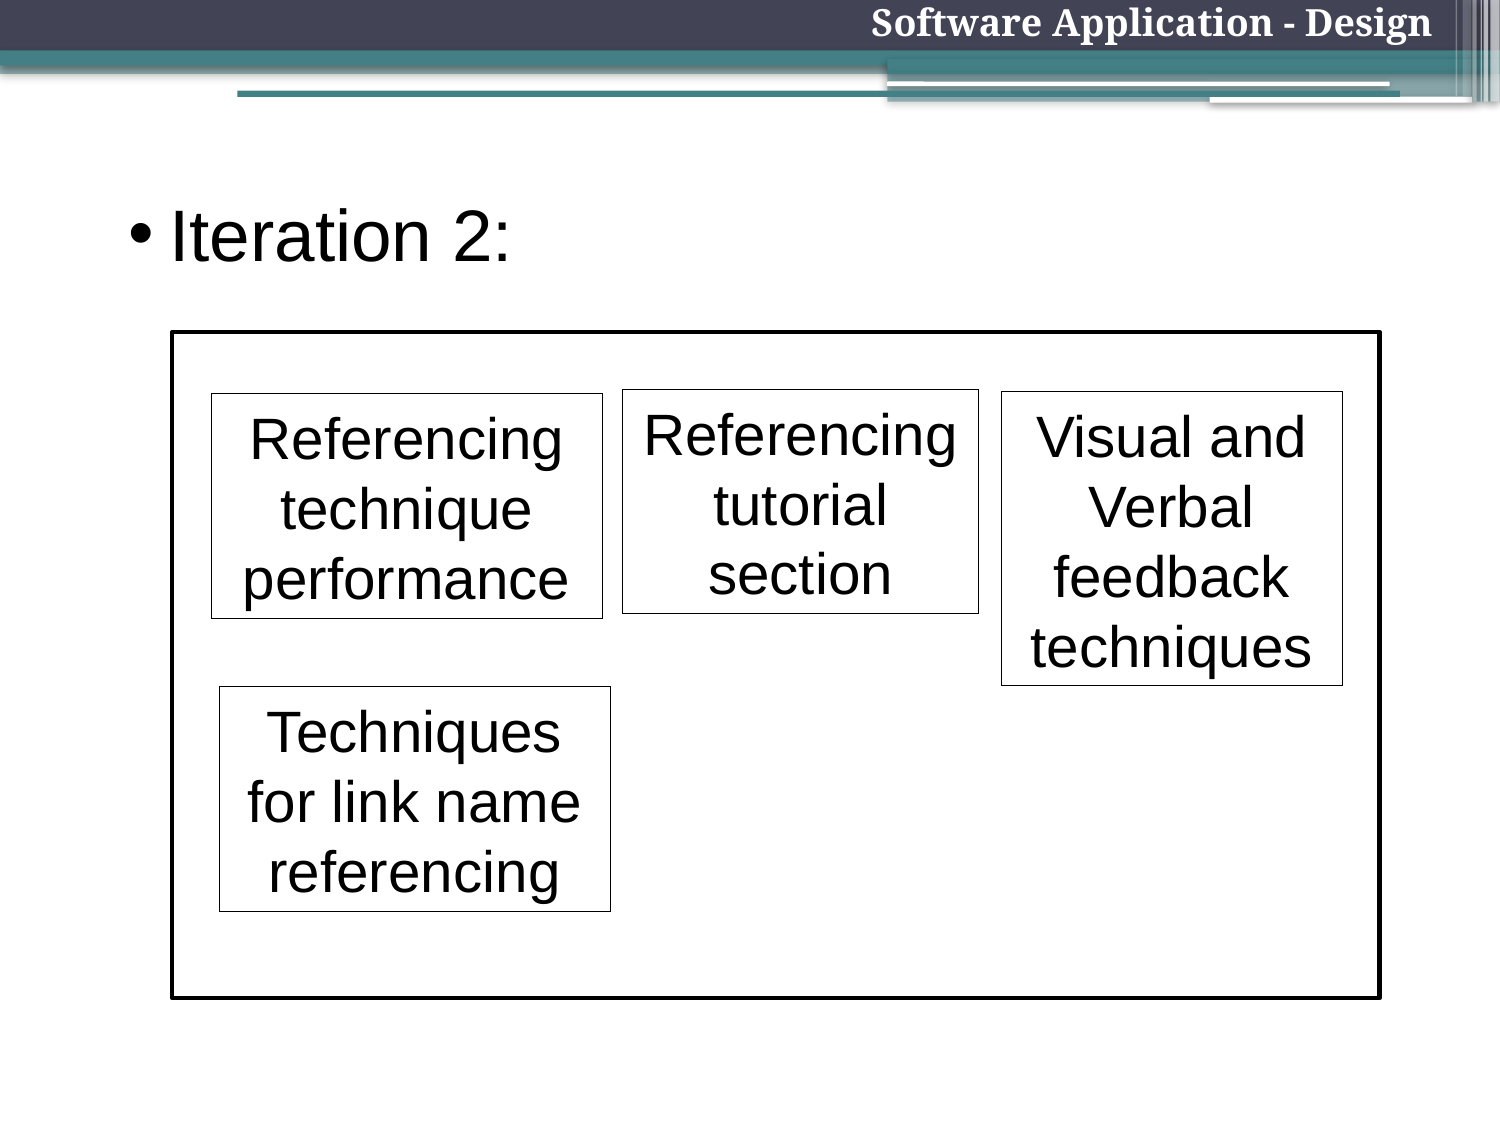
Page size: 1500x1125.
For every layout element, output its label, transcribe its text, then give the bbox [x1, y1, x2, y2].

text_box Iteration 2: [46, 181, 1424, 315]
text_box Software Application - Design [572, 0, 1448, 75]
text_box Techniques for link name referencing [219, 686, 611, 912]
text_box [171, 330, 1381, 1000]
